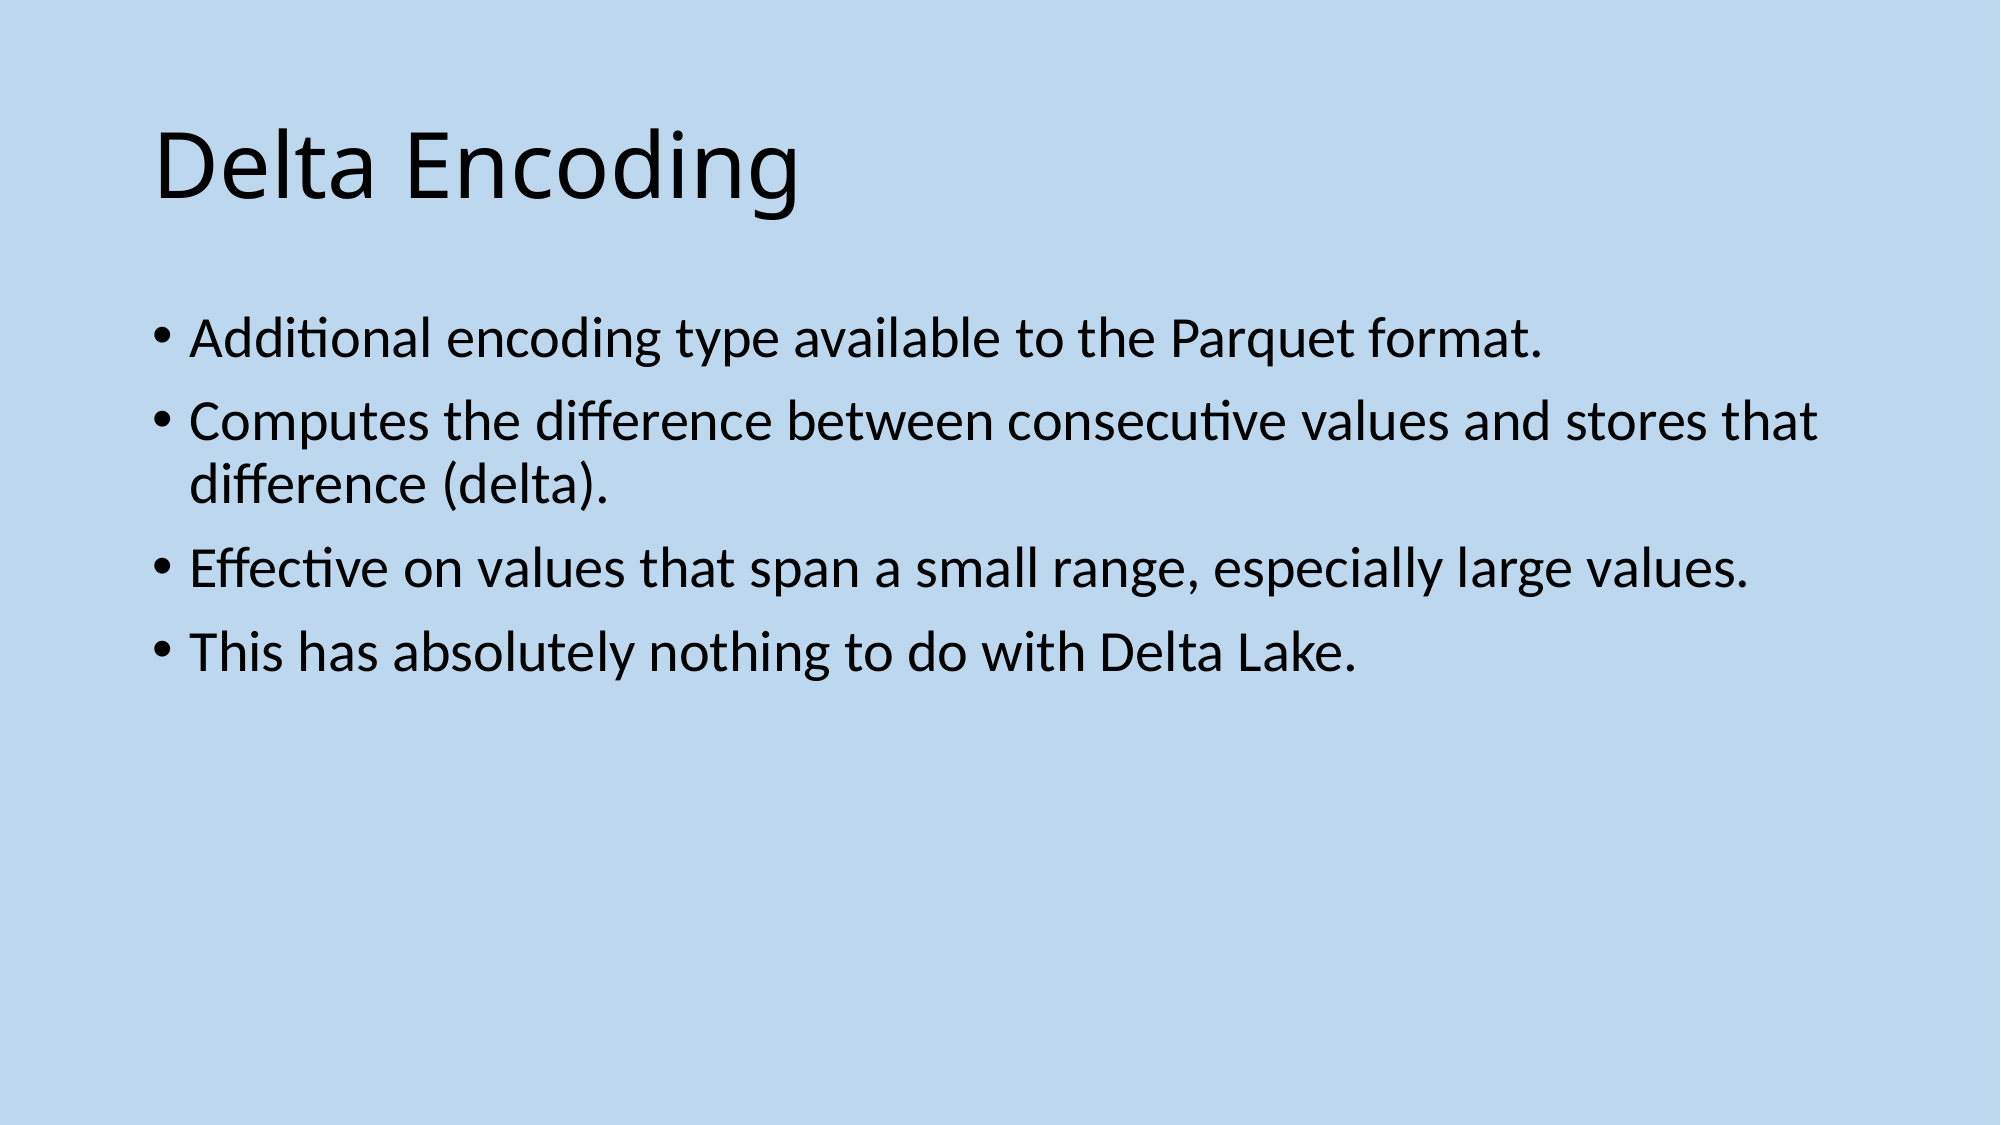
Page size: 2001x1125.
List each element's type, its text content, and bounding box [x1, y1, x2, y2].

list Additional encoding type available to the Parquet format. Computes the difference between consecutive values and stores that difference (delta). Effective on values that span a small range, especially large values. This has absolutely nothing to do with Delta Lake. [137, 299, 1863, 1014]
title Delta Encoding [137, 59, 1863, 278]
